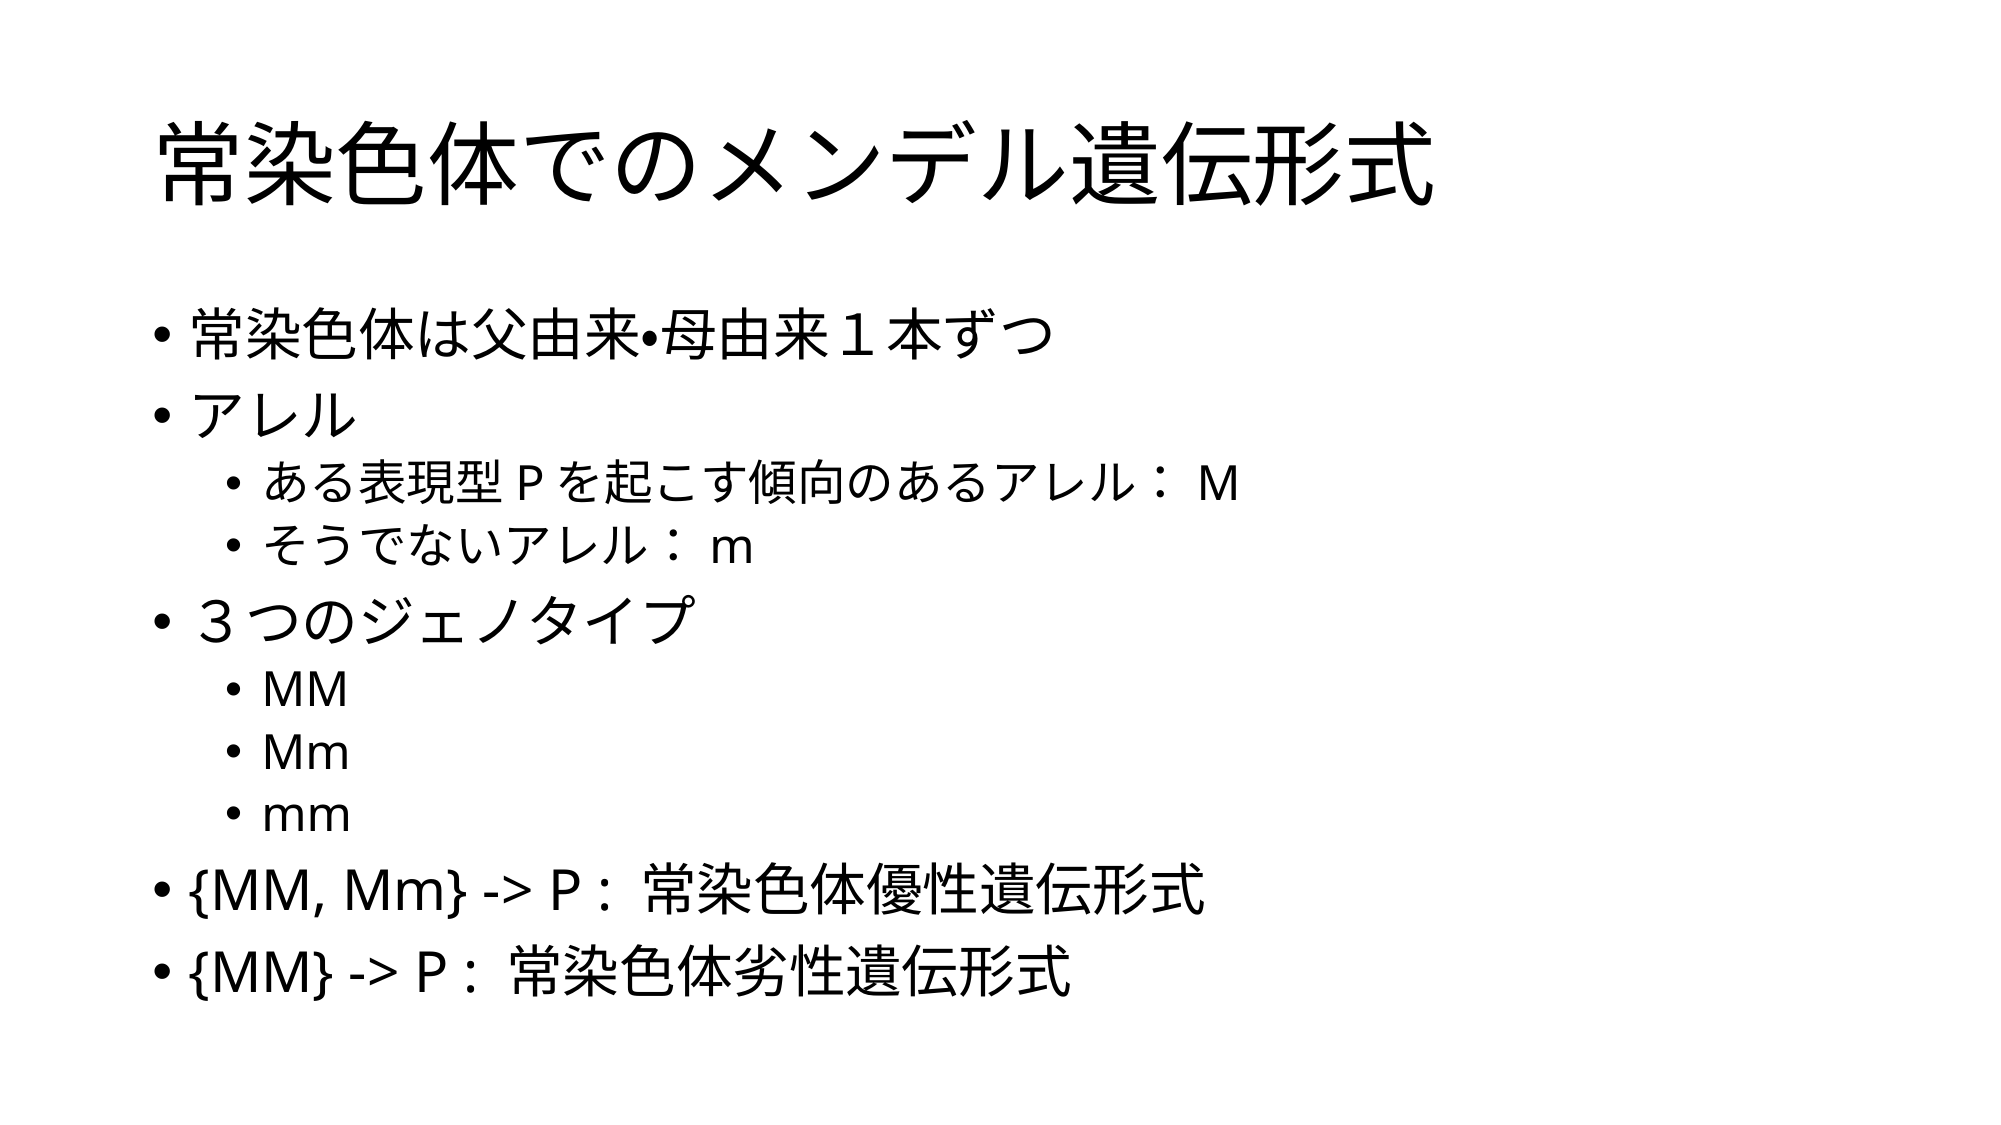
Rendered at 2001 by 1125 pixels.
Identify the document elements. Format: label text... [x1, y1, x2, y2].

list 常染色体は父由来・母由来１本ずつ アレル ある表現型Pを起こす傾向のあるアレル：M そうでないアレル：m ３つのジェノタイプ MM Mm mm {MM, Mm} -> P : 常染色体優性遺伝形式 {MM} -> P : 常染色体劣性遺伝形式 [137, 299, 1863, 1014]
title 常染色体でのメンデル遺伝形式 [137, 59, 1863, 278]
